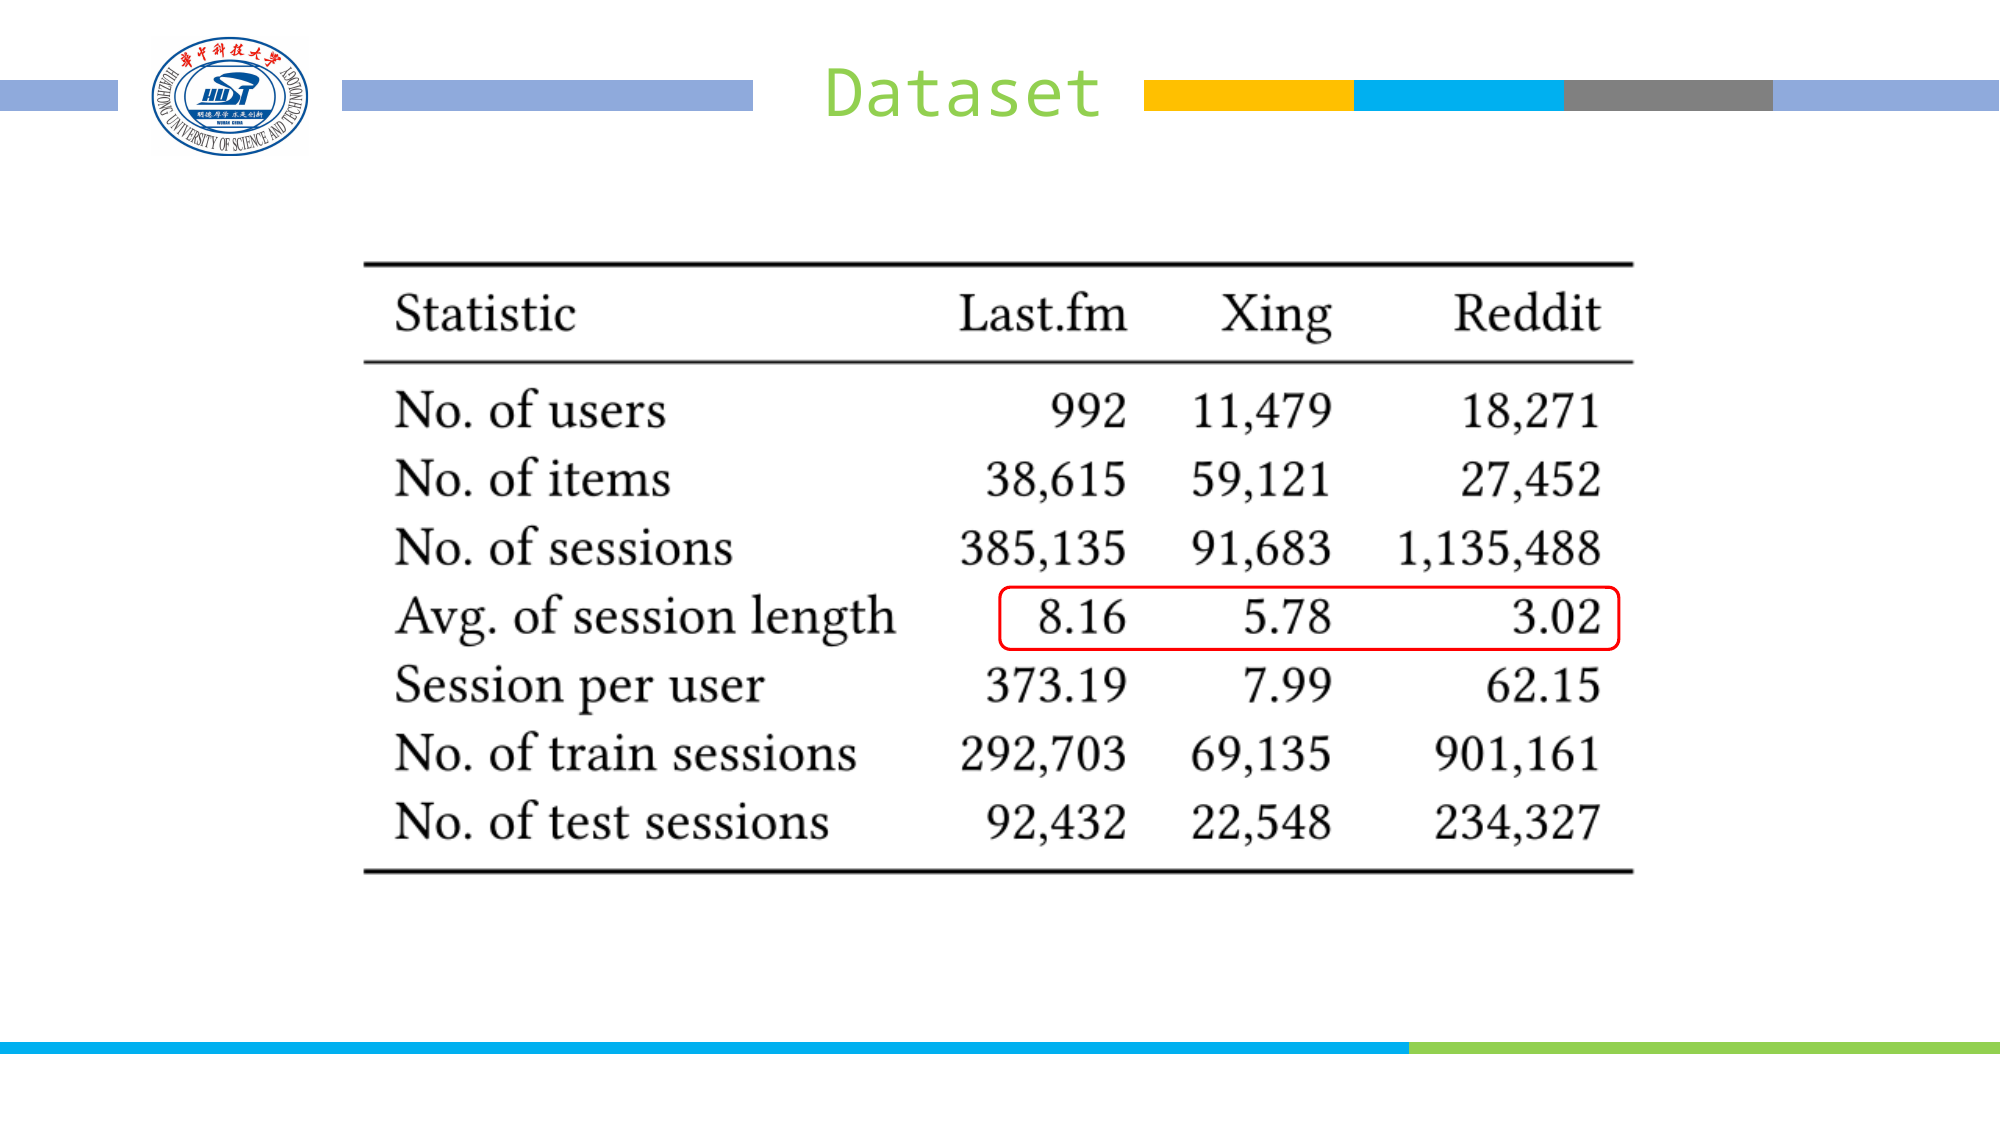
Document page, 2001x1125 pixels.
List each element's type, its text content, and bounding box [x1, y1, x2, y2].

text_box [342, 80, 753, 111]
text_box [0, 1042, 1409, 1054]
text_box [1158, 80, 1354, 111]
text_box [1354, 80, 1564, 111]
picture [342, 224, 1658, 900]
text_box Dataset [770, 42, 1158, 138]
text_box [1773, 80, 1999, 111]
text_box [1409, 1042, 2000, 1054]
picture [151, 36, 309, 156]
text_box [1564, 80, 1773, 111]
text_box [0, 80, 118, 111]
